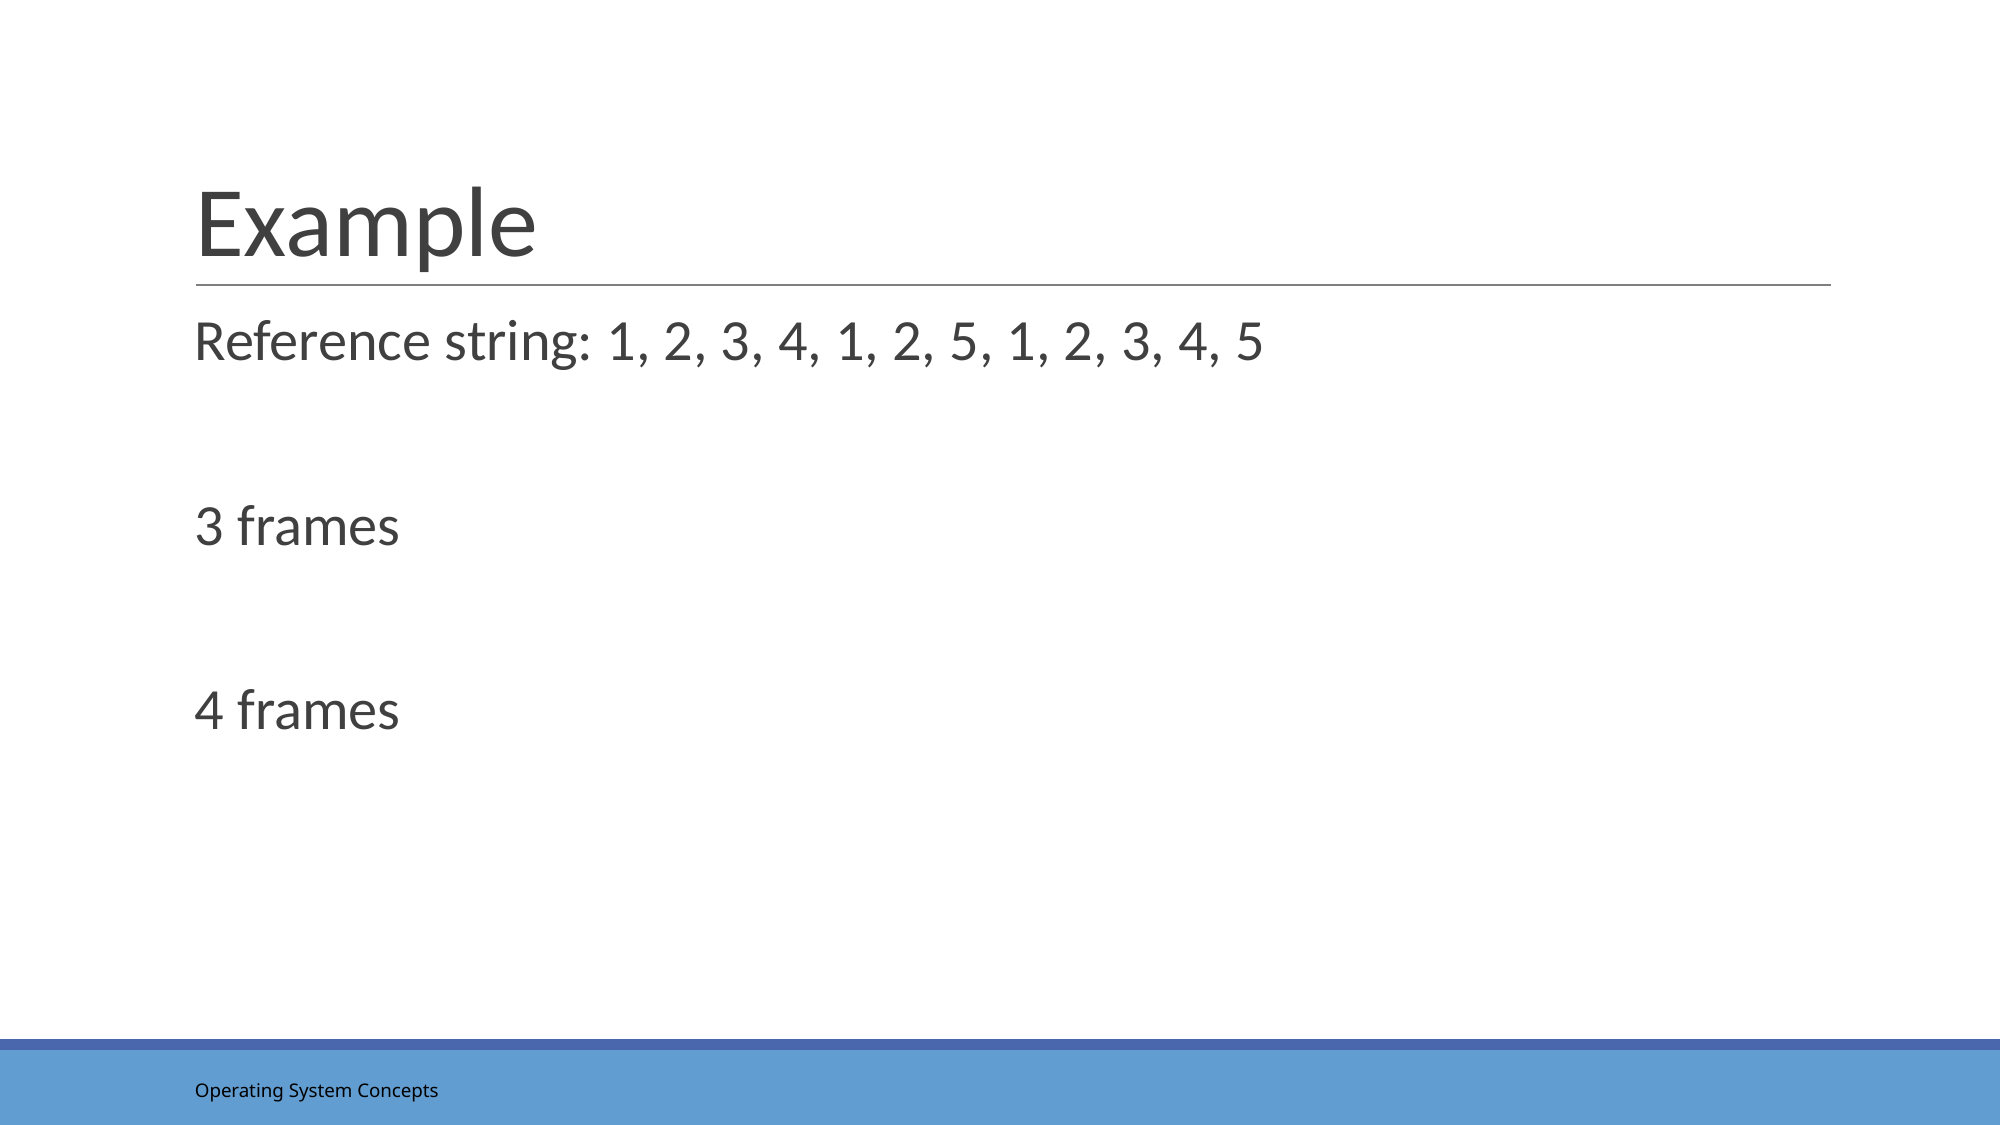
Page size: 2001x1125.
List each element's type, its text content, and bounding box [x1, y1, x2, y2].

list Reference string: 1, 2, 3, 4, 1, 2, 5, 1, 2, 3, 4, 5 3 frames 4 frames [179, 302, 1830, 963]
title Example [179, 47, 1830, 285]
text_box Operating System Concepts [179, 1059, 586, 1120]
